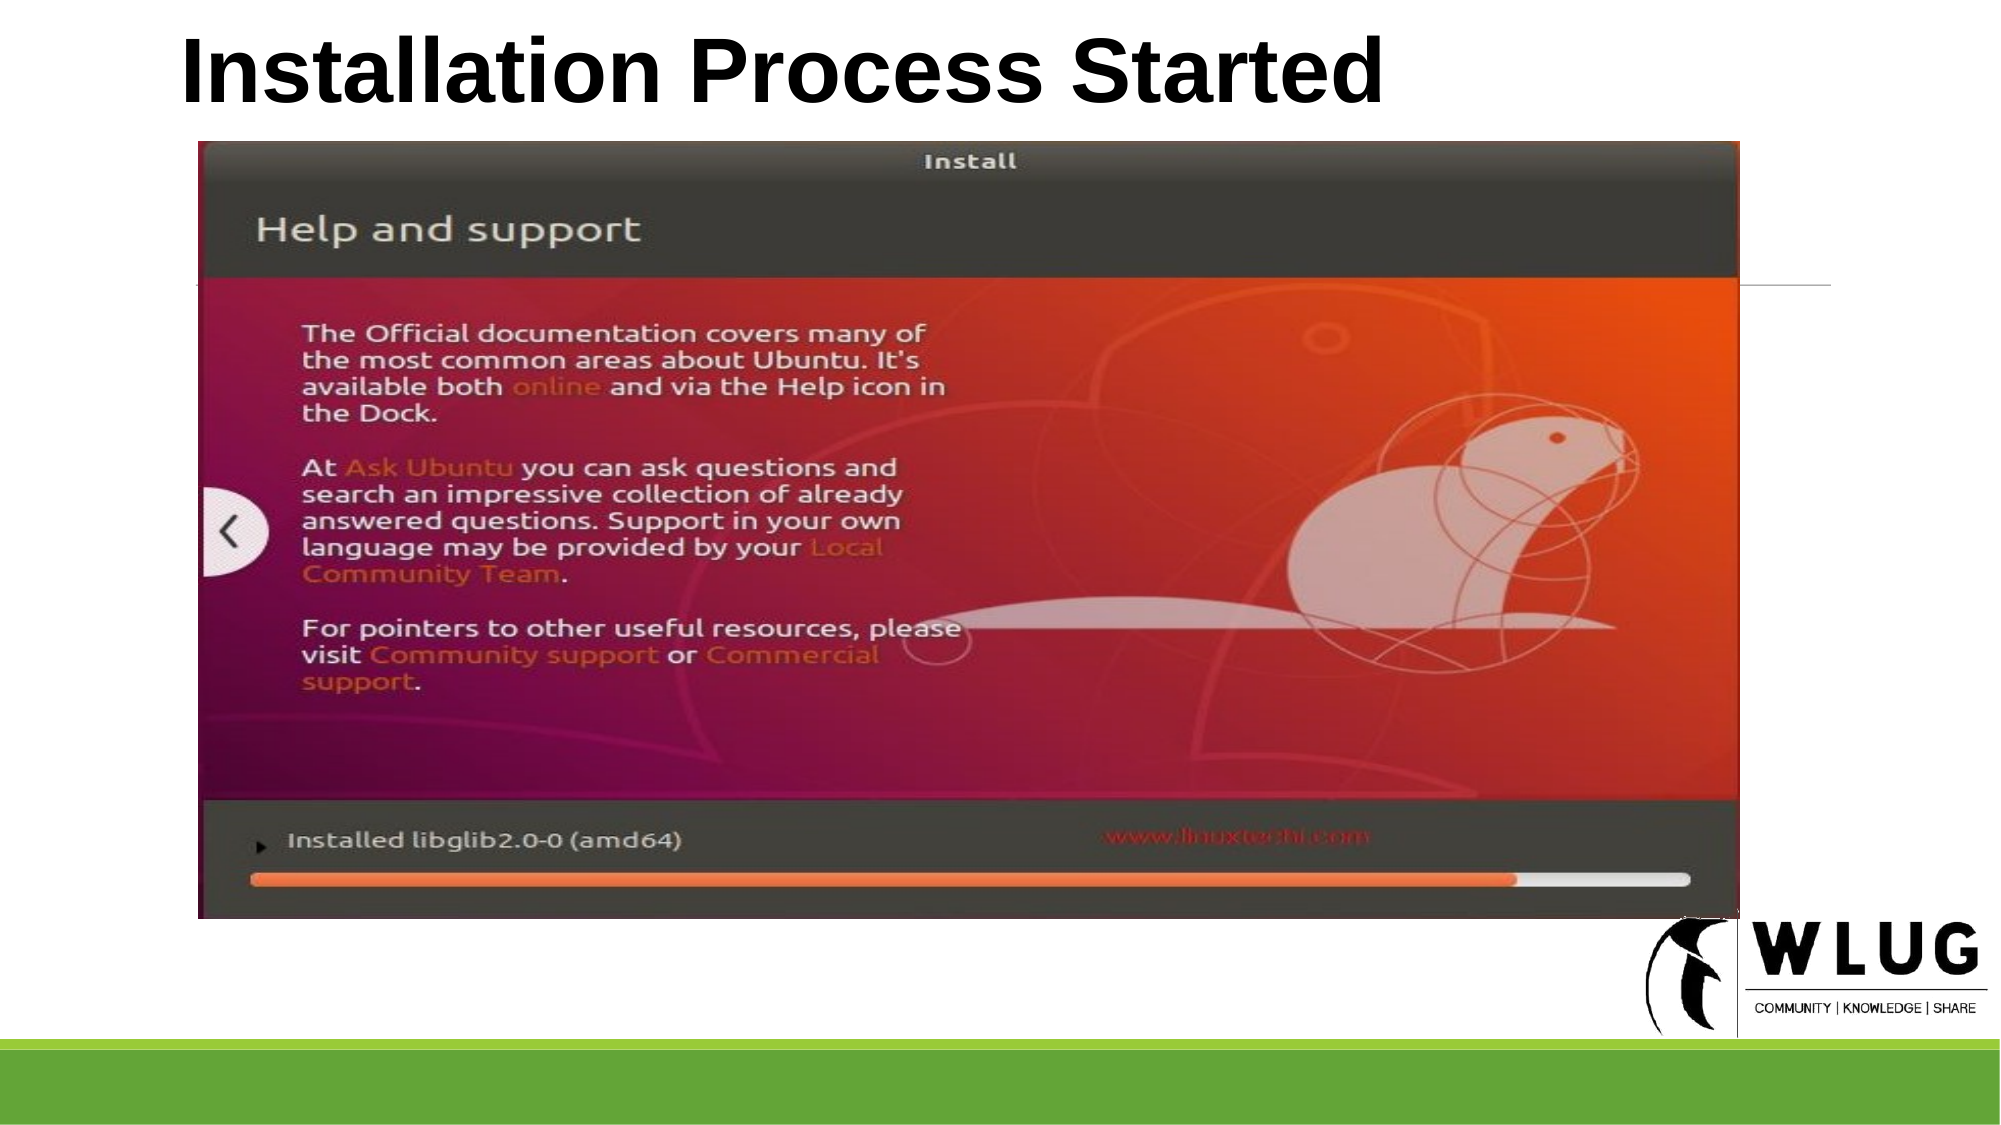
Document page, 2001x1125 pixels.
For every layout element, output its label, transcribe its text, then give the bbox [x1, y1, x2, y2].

picture [198, 141, 2000, 1044]
title Installation Process Started [180, 0, 1830, 193]
